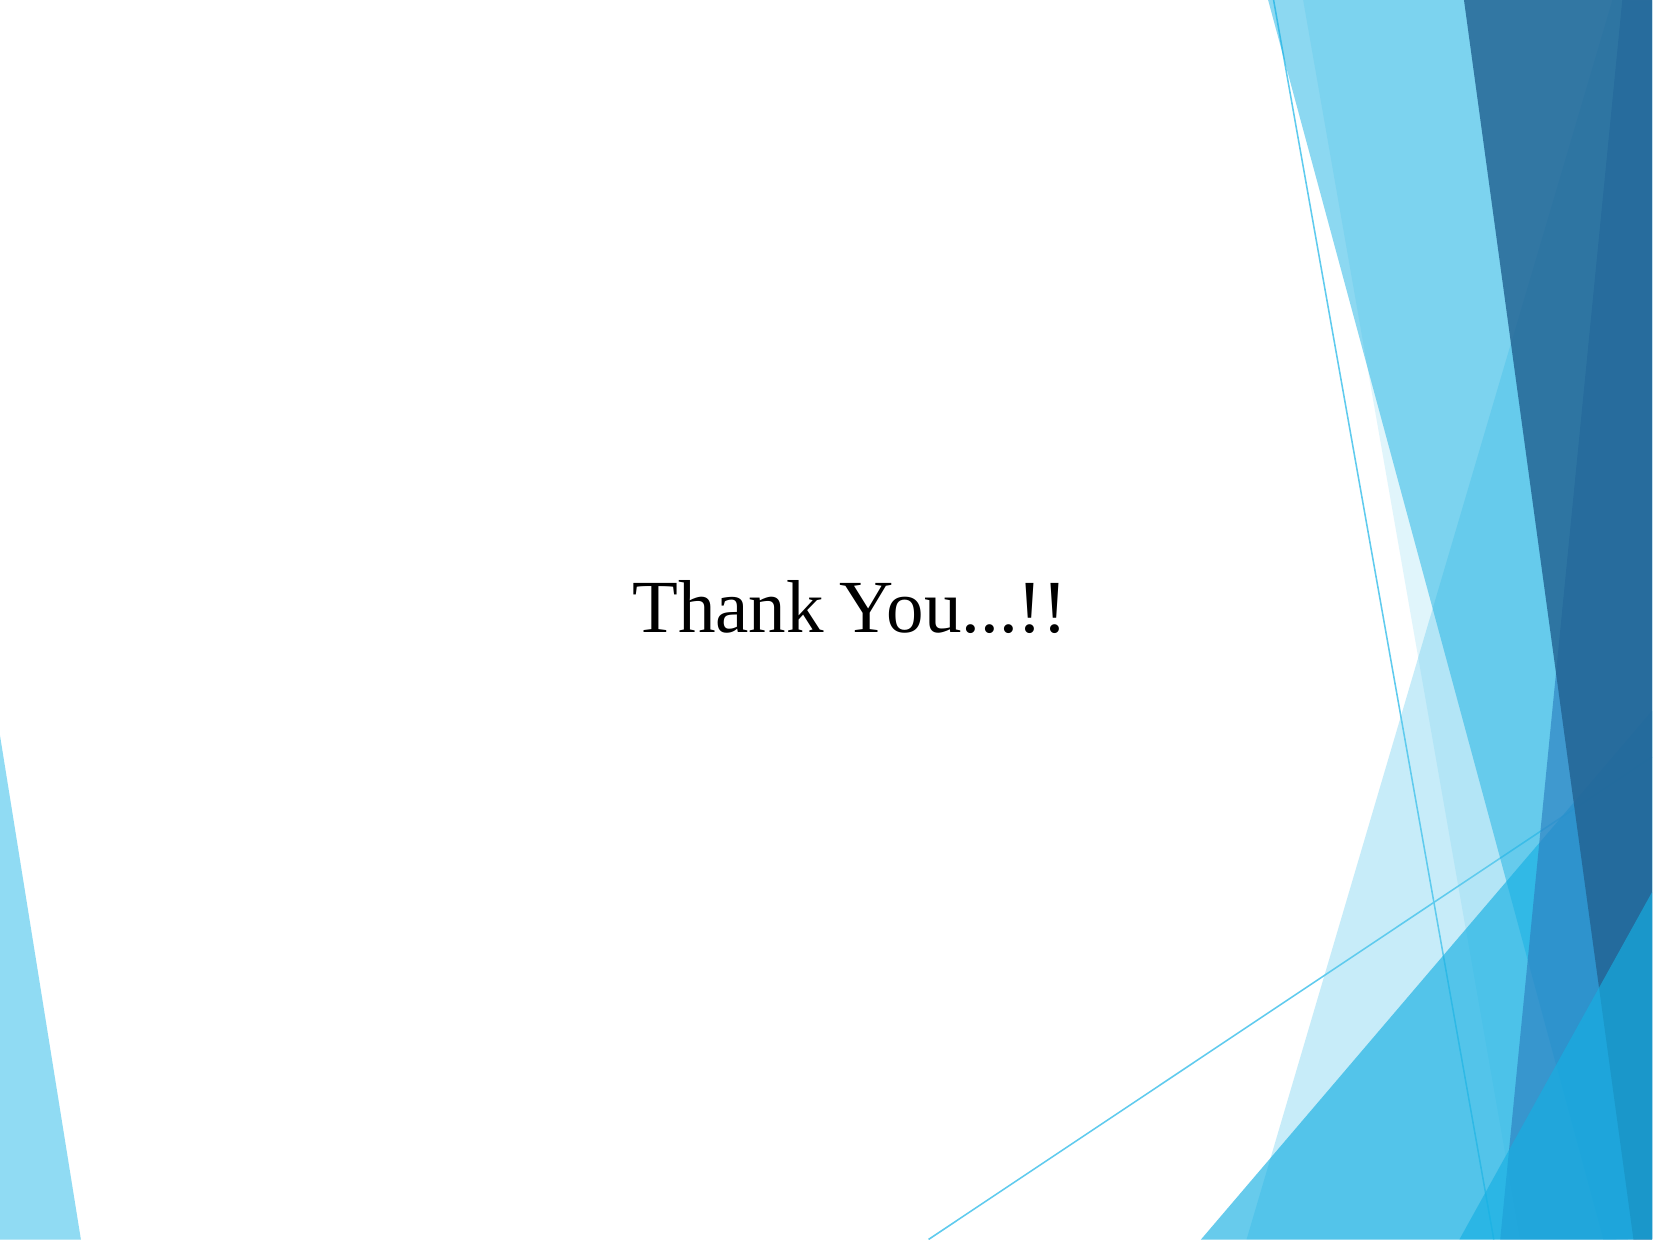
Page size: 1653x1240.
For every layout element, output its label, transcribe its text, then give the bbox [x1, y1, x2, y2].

title Thank You...!! [630, 555, 1070, 765]
